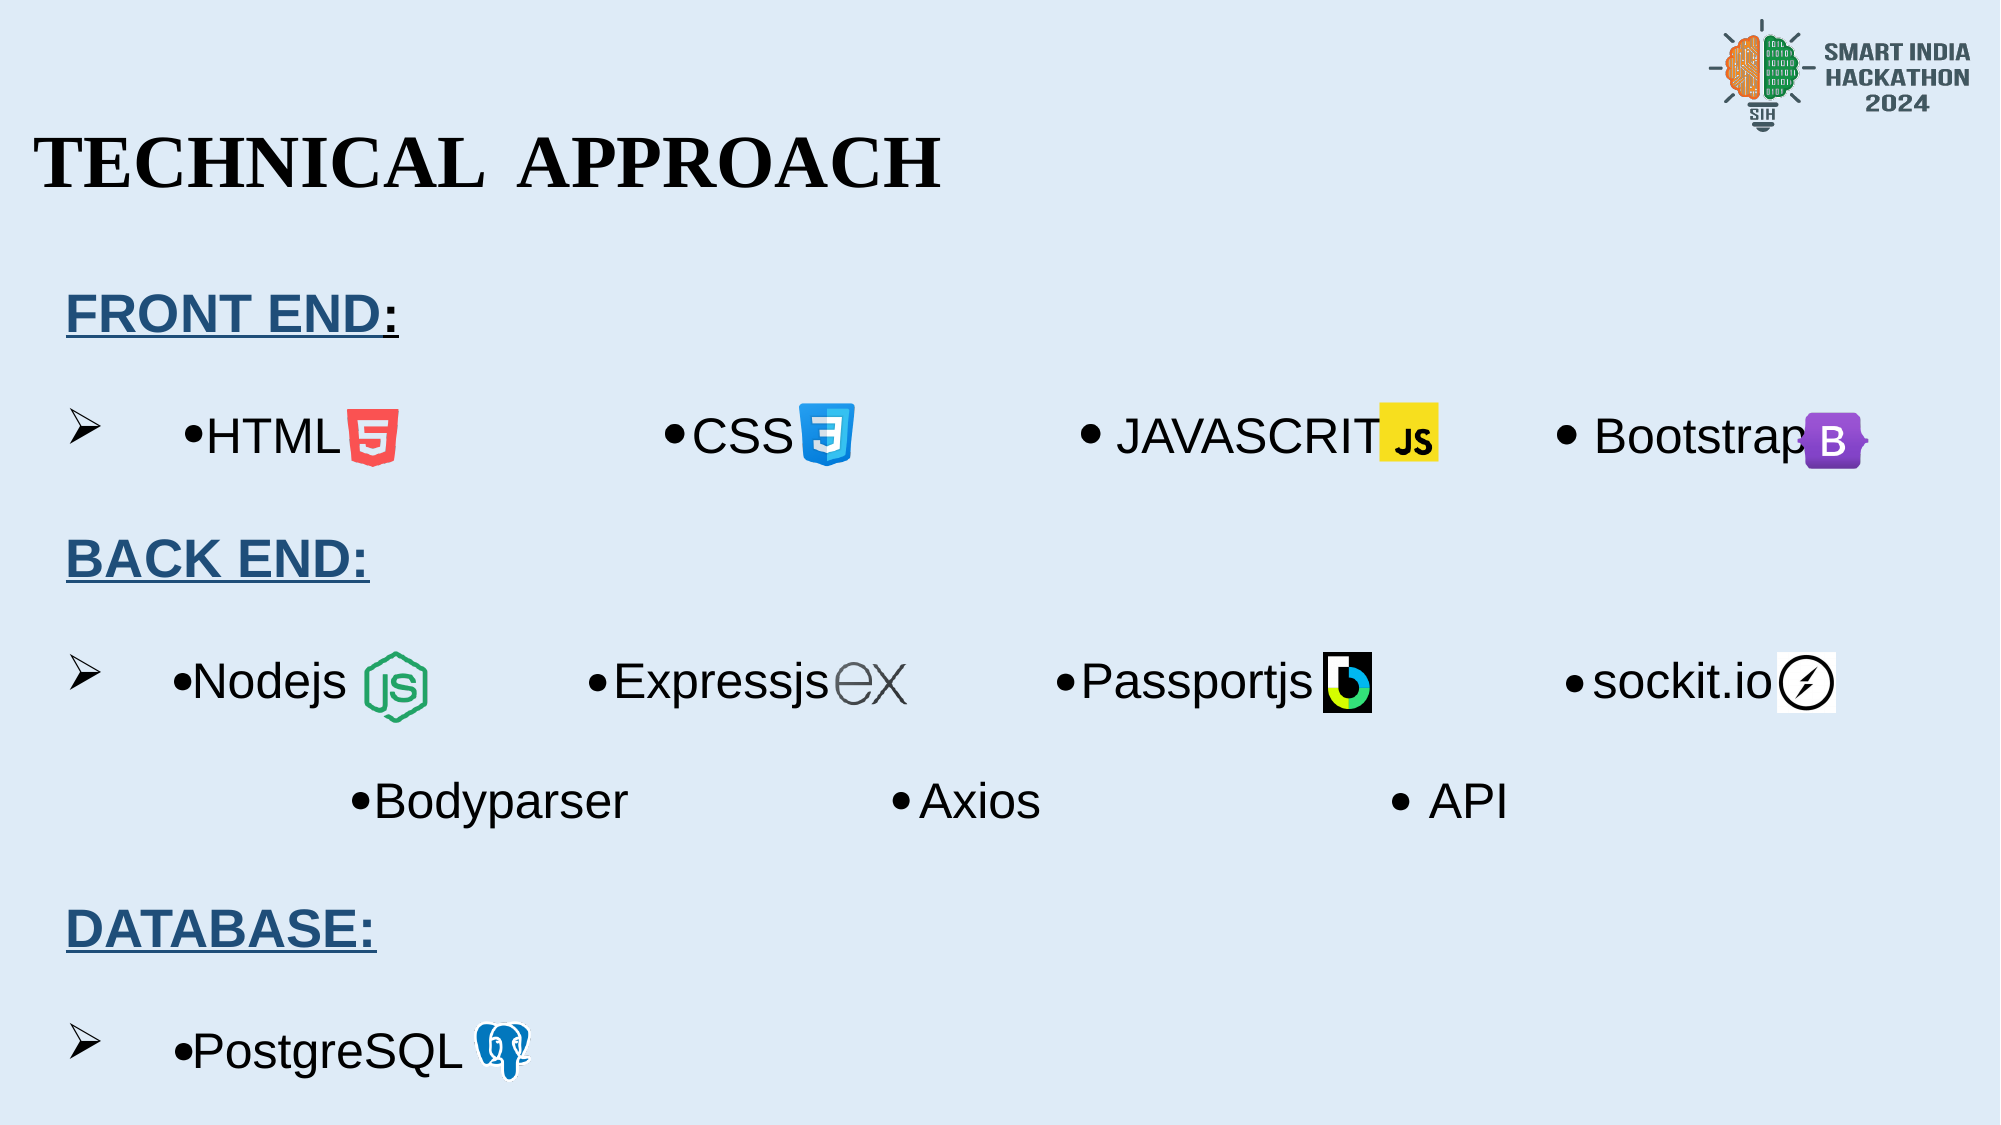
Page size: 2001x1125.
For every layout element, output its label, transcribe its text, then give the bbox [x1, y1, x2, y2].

picture [356, 647, 435, 727]
picture [166, 1034, 201, 1069]
picture [1048, 665, 1083, 700]
picture [1071, 414, 1110, 453]
picture [884, 783, 918, 818]
picture [471, 1017, 536, 1083]
picture [1369, 392, 1448, 471]
picture [787, 395, 866, 474]
picture [1557, 666, 1592, 701]
picture [1383, 784, 1418, 819]
picture [341, 406, 404, 469]
picture [1547, 415, 1586, 454]
picture [580, 665, 615, 700]
picture [1323, 652, 1372, 713]
picture [343, 783, 378, 818]
title TECHNICAL APPROACH [18, 39, 1744, 288]
picture [165, 664, 200, 699]
picture [176, 416, 211, 451]
picture [1701, 13, 1977, 144]
picture [655, 414, 694, 453]
text_box FRONT END: HTML CSS JAVASCRIT Bootstrap BACK END: Nodejs Expressjs Passportjs sockit.io Bodyparser Axios API DATABASE: PostgreSQL [50, 270, 2000, 1125]
picture [1793, 401, 1872, 481]
picture [832, 642, 911, 721]
picture [1776, 652, 1836, 713]
